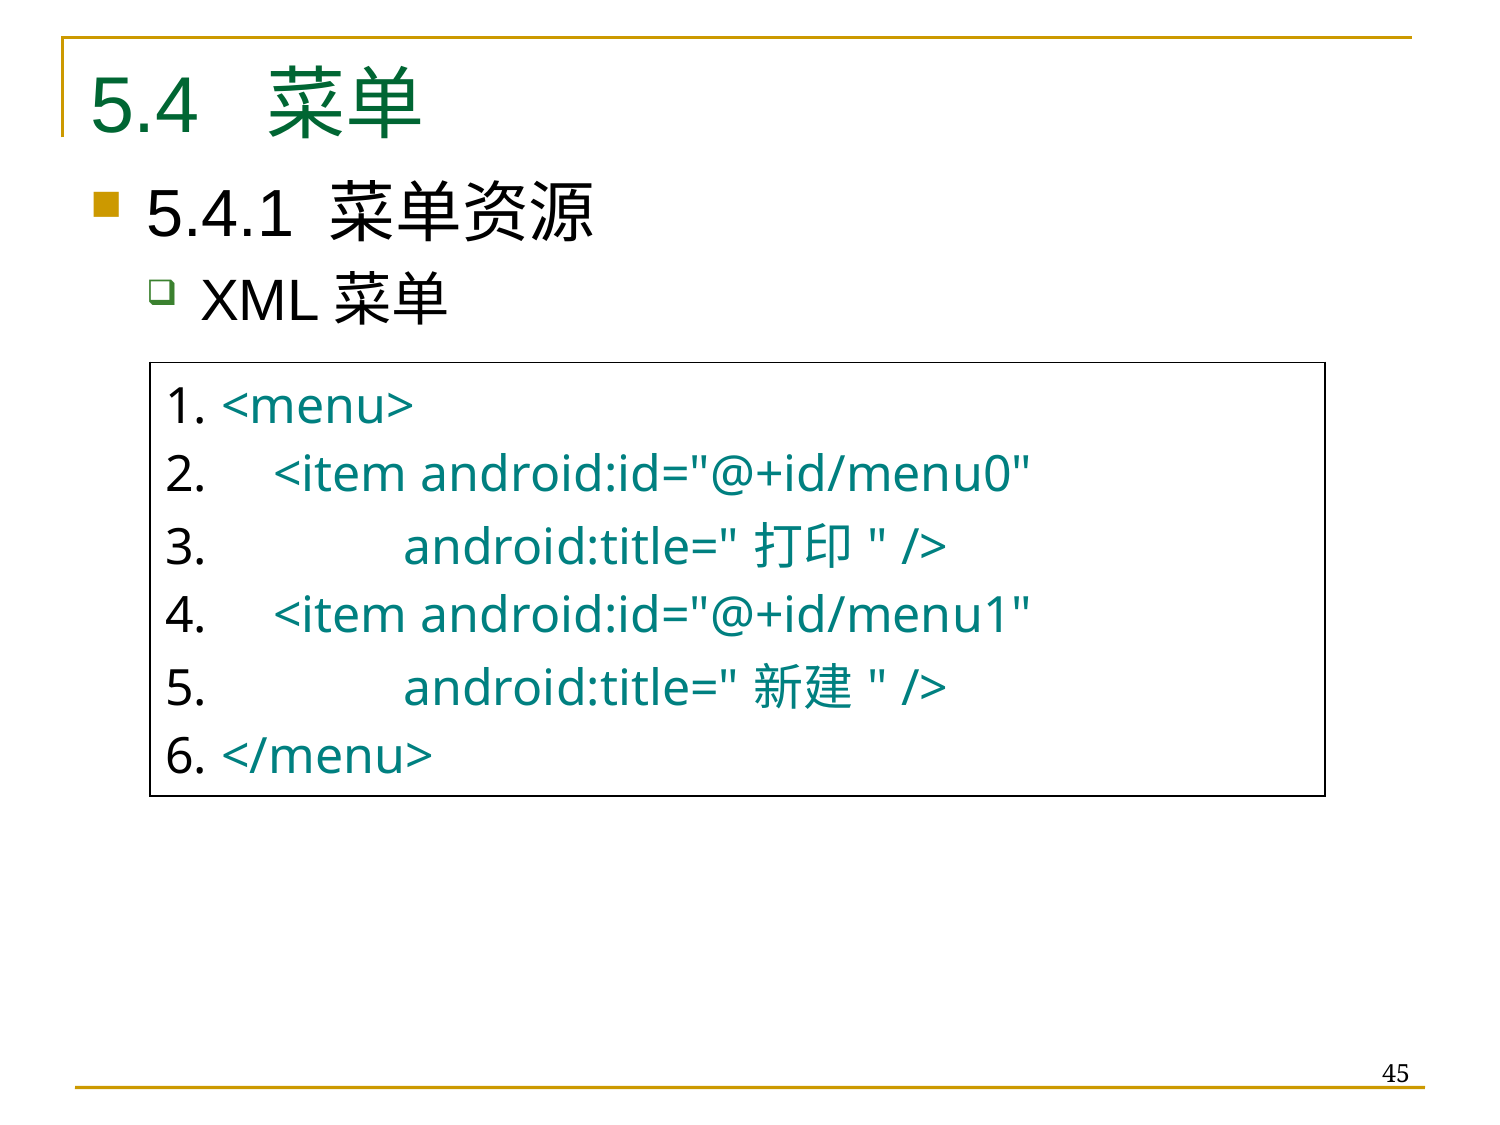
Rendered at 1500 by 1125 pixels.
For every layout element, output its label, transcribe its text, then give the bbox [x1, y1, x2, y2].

slide_number 45 [1074, 1023, 1426, 1100]
table_header <menu> <item android:id="@+id/menu0" android:title="打印" /> <item android:id="@+id/menu1" android:title="新建" /> </menu> [151, 363, 1324, 795]
list 5.4.1 菜单资源 XML菜单 [75, 162, 1425, 1075]
title 5.4 菜单 [75, 45, 1425, 150]
